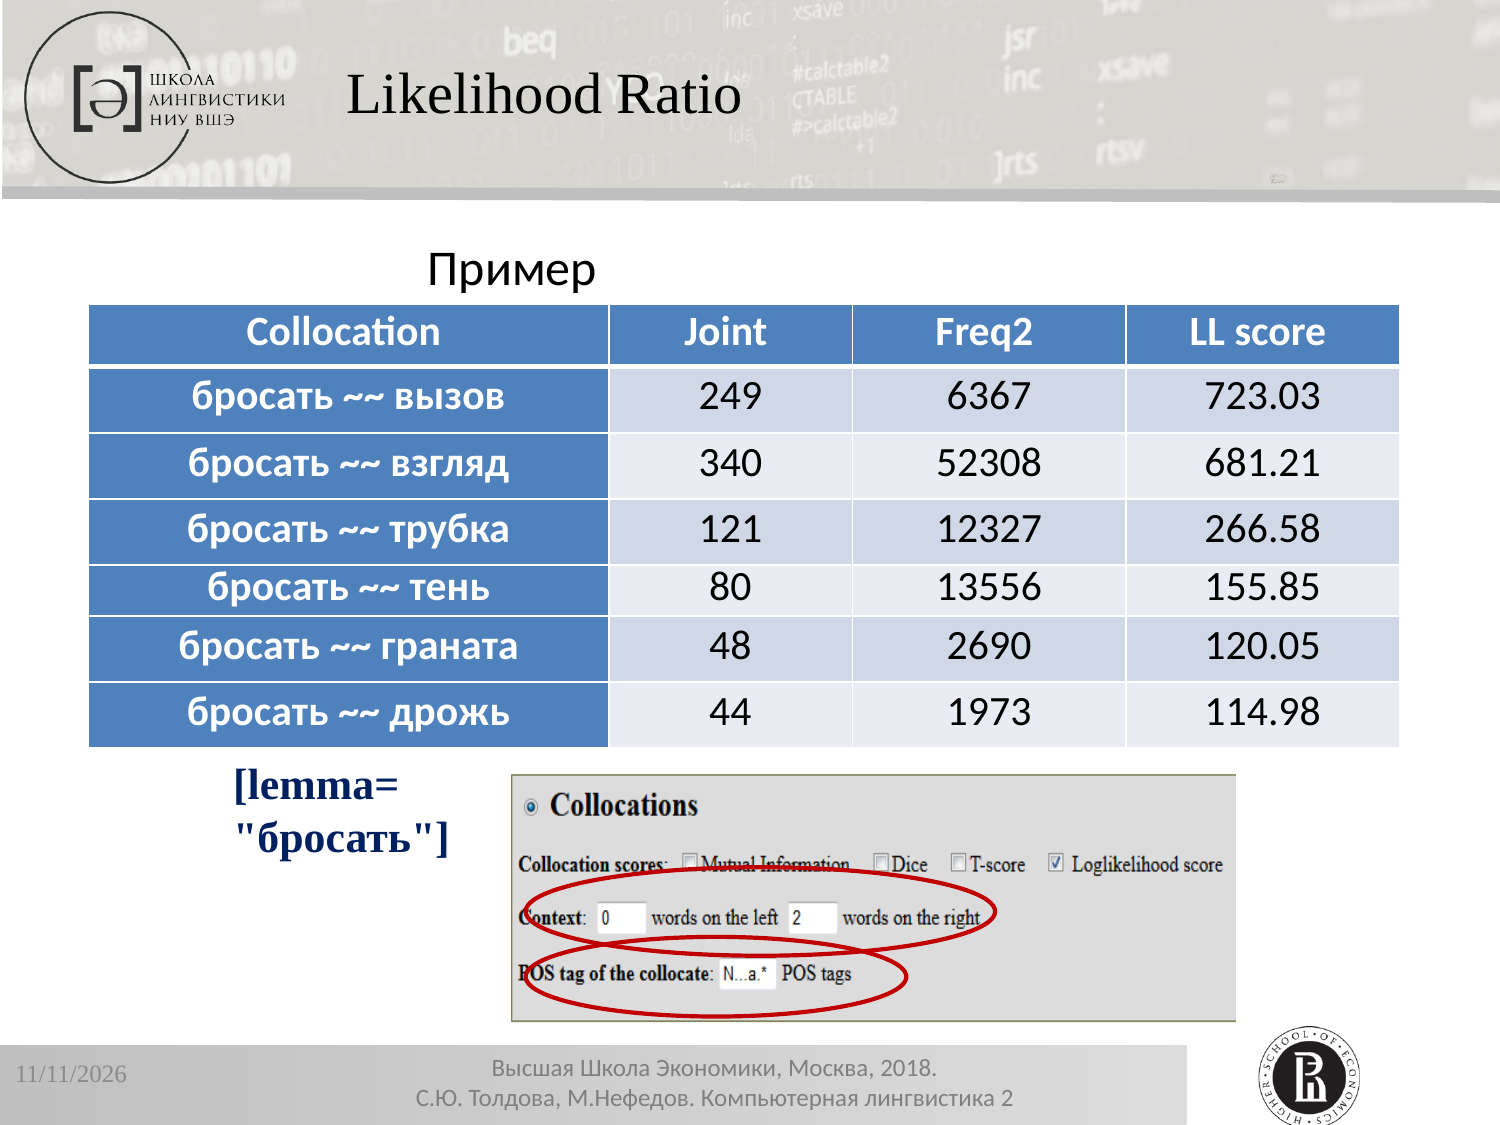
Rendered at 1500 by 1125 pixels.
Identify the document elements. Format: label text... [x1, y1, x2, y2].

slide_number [0, 1042, 350, 1103]
table_cell 114.98 [1127, 683, 1399, 747]
table_cell бросать ~~ вызов [89, 369, 608, 432]
table_cell 44 [610, 683, 852, 747]
table_cell бросать ~~ тень [89, 566, 608, 615]
title Пример [6, 165, 1019, 365]
table_cell бросать ~~ дрожь [89, 683, 608, 747]
table_cell 249 [610, 369, 852, 432]
table_cell 12327 [853, 500, 1125, 564]
table_header LL score [1127, 305, 1399, 364]
picture [1258, 1026, 1360, 1125]
table_cell 80 [610, 566, 852, 615]
picture [510, 773, 1236, 1025]
table_cell 266.58 [1127, 500, 1399, 564]
table_cell бросать ~~ трубка [89, 500, 608, 564]
table_cell бросать ~~ граната [89, 617, 608, 681]
table_cell 155.85 [1127, 566, 1399, 615]
table_cell 723.03 [1127, 369, 1399, 432]
table_cell 121 [610, 500, 852, 564]
table_cell 6367 [853, 369, 1125, 432]
text_box [lemma= "бросать"] [218, 748, 556, 869]
table_cell 52308 [853, 434, 1125, 498]
picture [20, 7, 285, 165]
table_cell 2690 [853, 617, 1125, 681]
table_cell 340 [610, 434, 852, 498]
table_cell 48 [610, 617, 852, 681]
table_header Freq2 [1019, 305, 1125, 364]
table_cell 13556 [853, 566, 1125, 615]
table_cell бросать ~~ взгляд [89, 434, 608, 498]
table_cell 681.21 [1127, 434, 1399, 498]
text_box Likelihood Ratio [331, 48, 907, 133]
table_cell 1973 [853, 683, 1125, 747]
table_cell 120.05 [1127, 617, 1399, 681]
